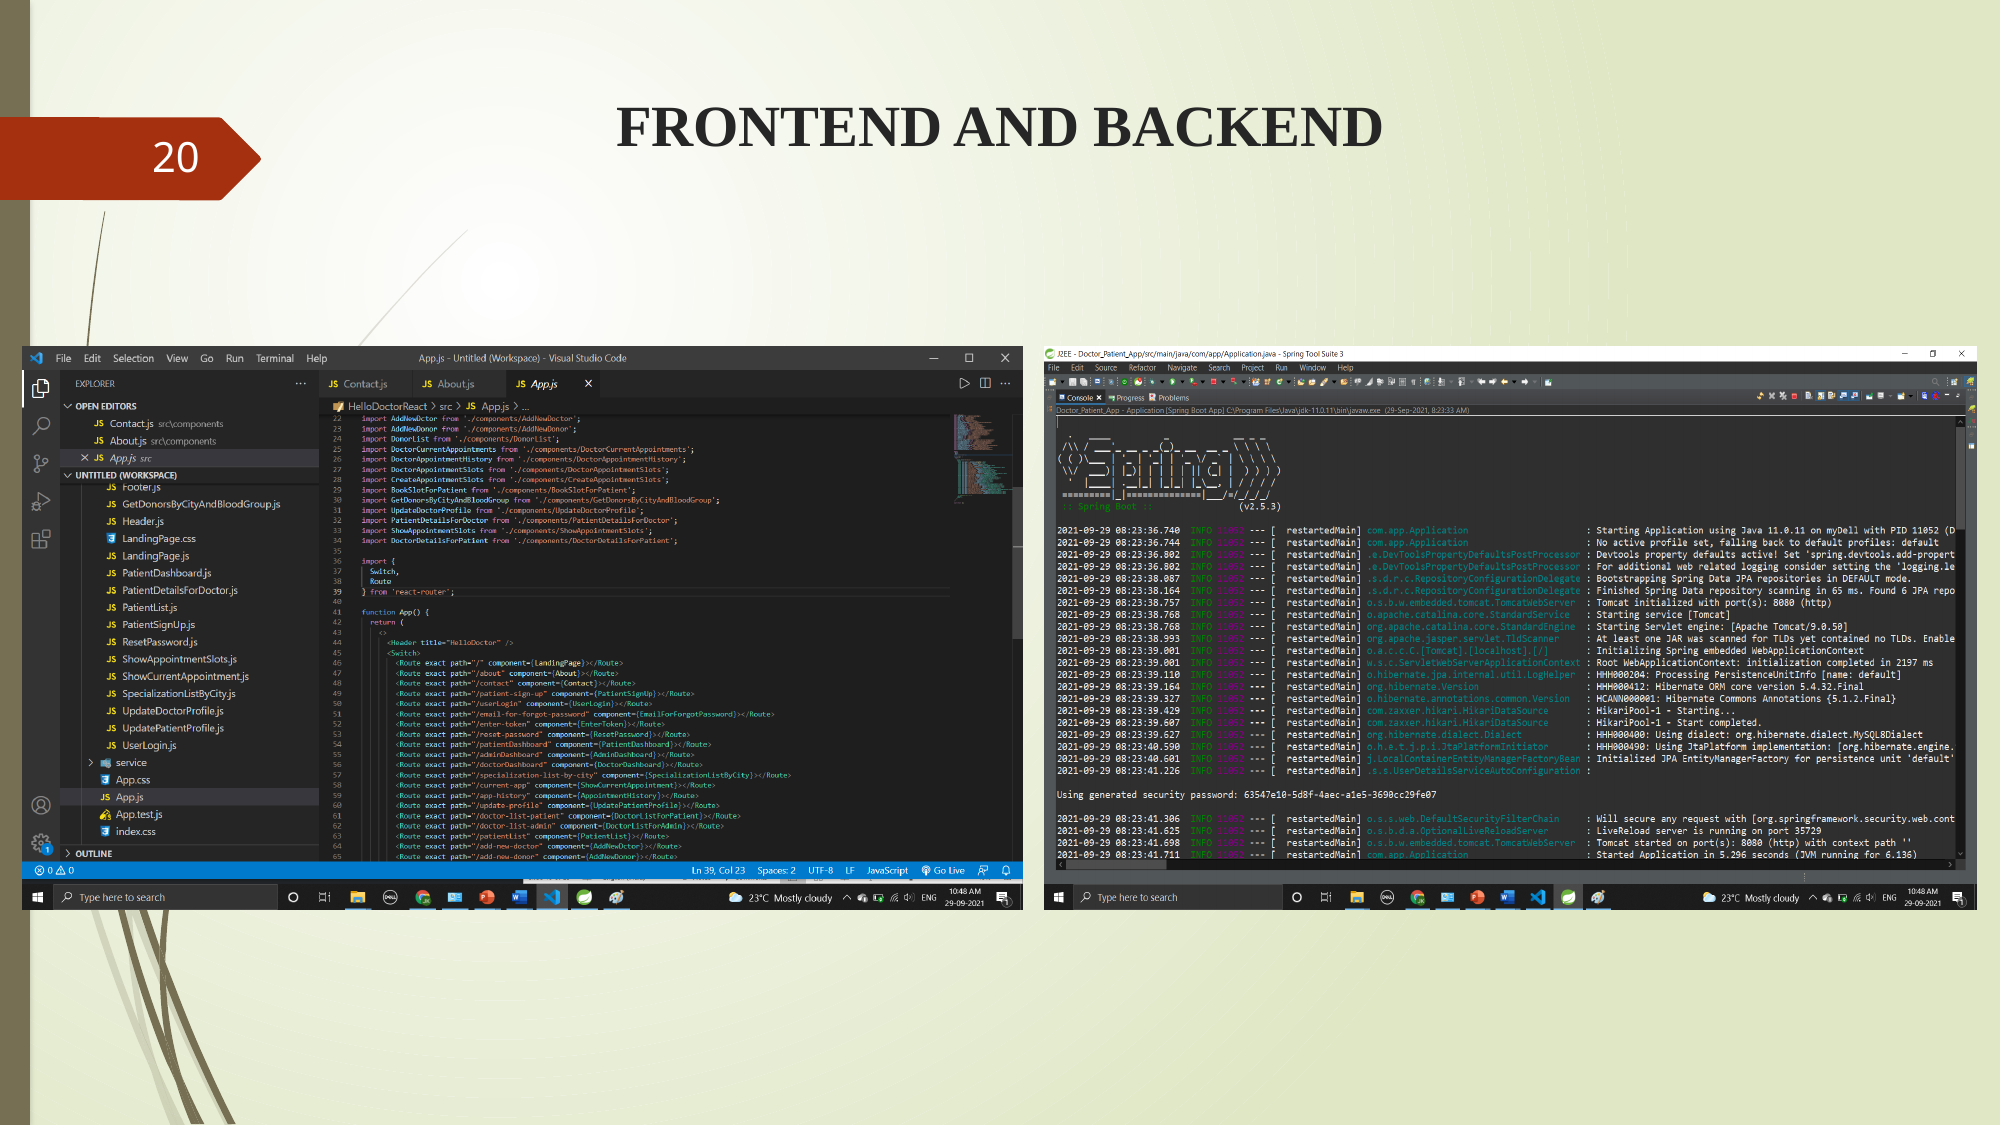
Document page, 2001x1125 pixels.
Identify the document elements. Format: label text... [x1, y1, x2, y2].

slide_number 20 [87, 129, 216, 190]
title FRONTEND AND BACKEND [151, 80, 1850, 190]
picture [1044, 346, 1978, 910]
picture [22, 346, 1024, 910]
